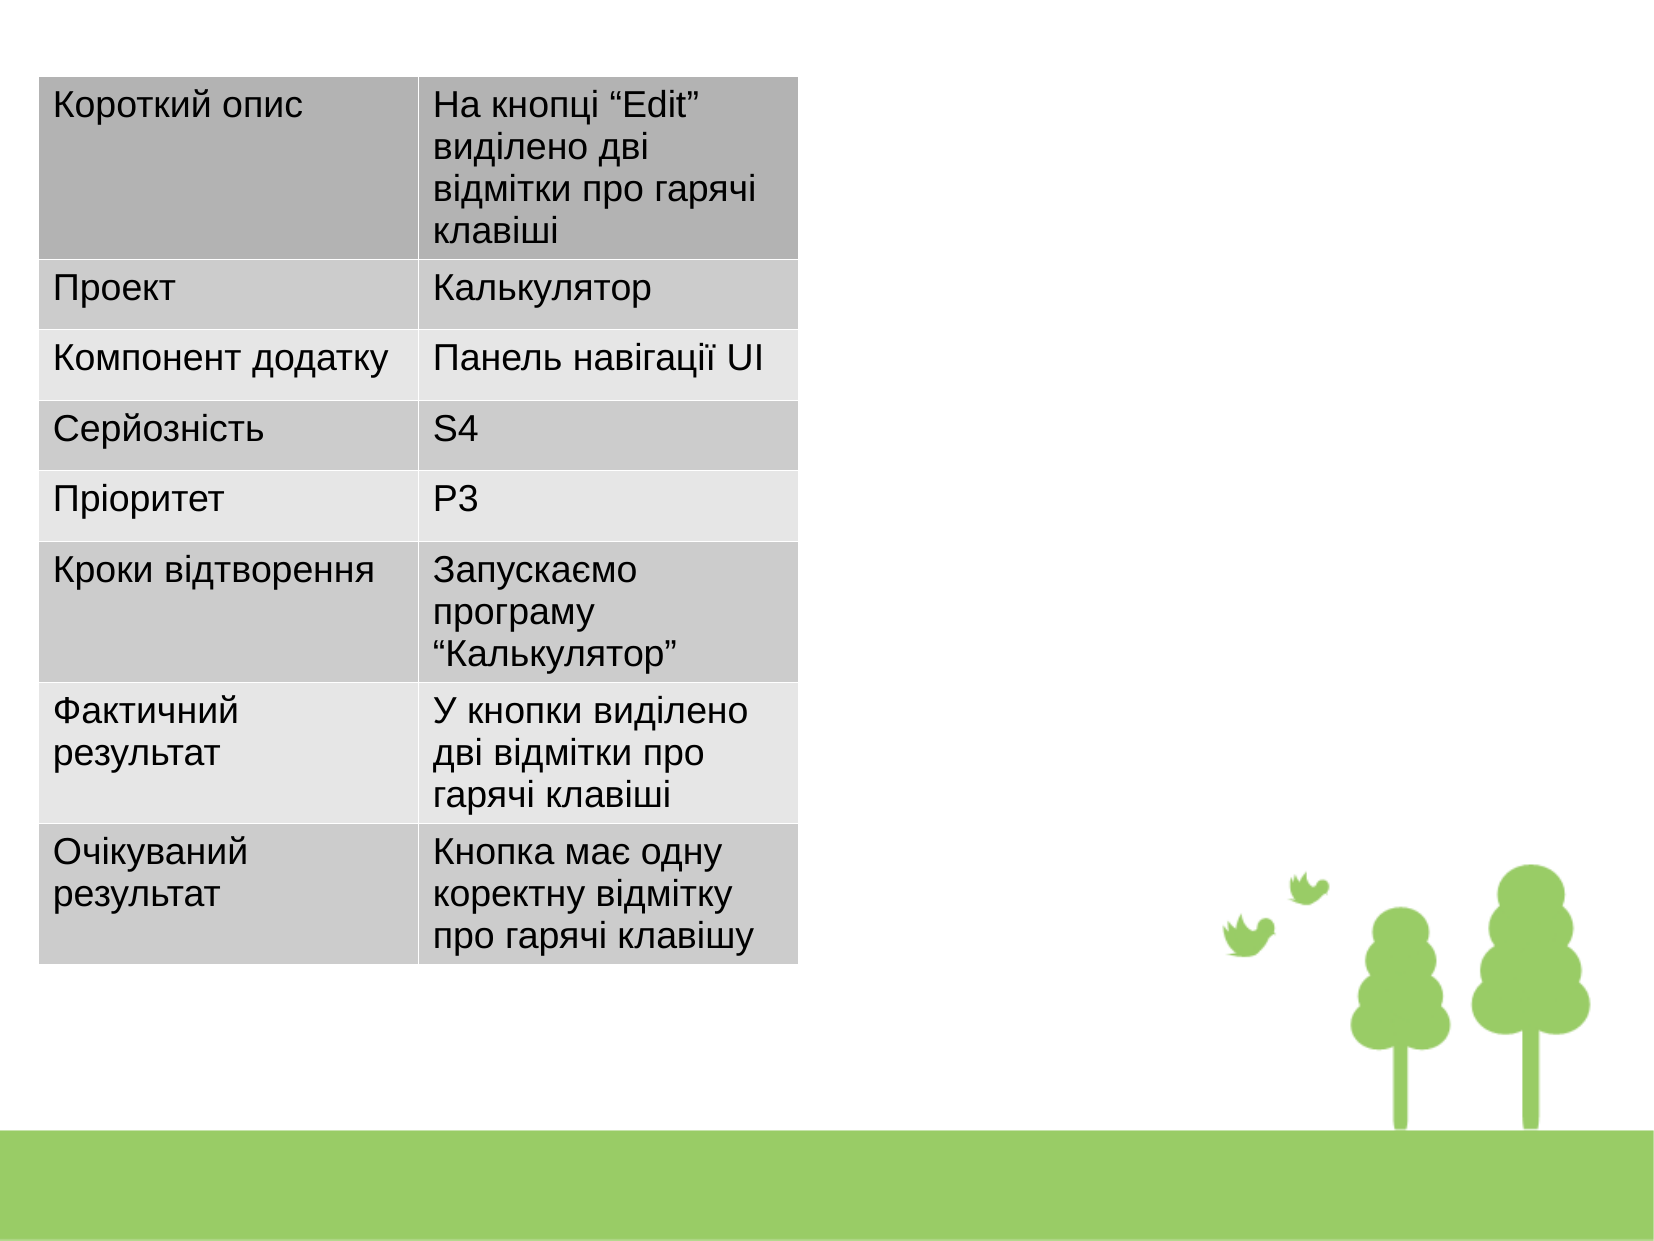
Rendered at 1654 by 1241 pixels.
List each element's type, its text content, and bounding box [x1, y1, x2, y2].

table_cell S4 [419, 401, 798, 470]
table_cell Калькулятор [419, 260, 798, 329]
table_cell Фактичний результат [39, 683, 418, 823]
table_cell Кнопка має одну коректну відмітку про гарячі клавішу [419, 824, 798, 964]
table_cell Очікуваний результат [39, 824, 418, 964]
table_cell Серйозність [39, 401, 418, 470]
table_cell У кнопки виділено дві відмітки про гарячі клавіші [419, 683, 798, 823]
table_cell Проект [39, 260, 418, 329]
table_header Короткий опис [39, 77, 418, 259]
table_cell Компонент додатку [39, 330, 418, 400]
table_cell Панель навігації UI [419, 330, 798, 400]
table_header На кнопці “Edit” виділено дві відмітки про гарячі клавіші [419, 77, 798, 259]
table_cell P3 [419, 471, 798, 541]
table_cell Кроки відтворення [39, 542, 418, 682]
picture [0, 0, 1654, 1241]
table_cell Запускаємо програму “Калькулятор” [419, 542, 798, 682]
table_cell Пріоритет [39, 471, 418, 541]
